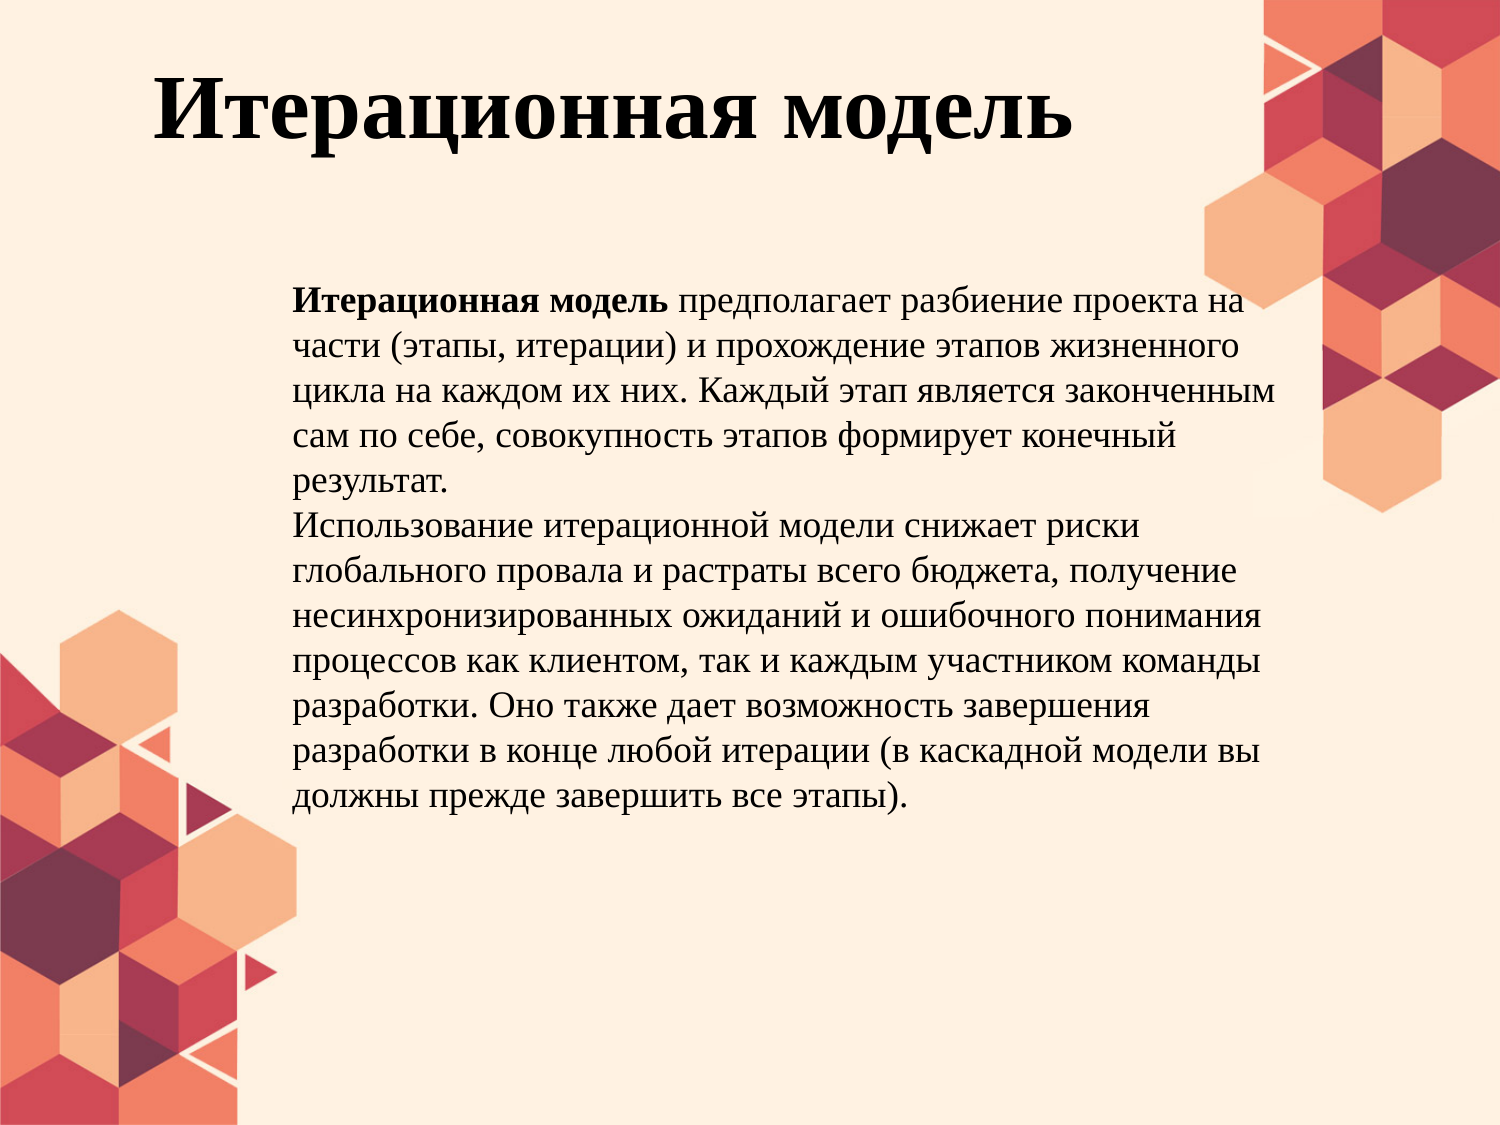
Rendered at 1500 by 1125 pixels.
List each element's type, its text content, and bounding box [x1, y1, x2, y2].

text_box Итерационная модель предполагает разбиение проекта на части (этапы, итерации) и прохождение этапов жизненного цикла на каждом их них. Каждый этап является законченным сам по себе, совокупность этапов формирует конечный результат. Использование итерационной модели снижает риски глобального провала и растраты всего бюджета, получение несинхронизированных ожиданий и ошибочного понимания процессов как клиентом, так и каждым участником команды разработки. Оно также дает возможность завершения разработки в конце любой итерации (в каскадной модели вы должны прежде завершить все этапы). [277, 267, 1353, 822]
title Итерационная модель [29, 7, 1199, 197]
picture [0, 0, 1500, 1125]
